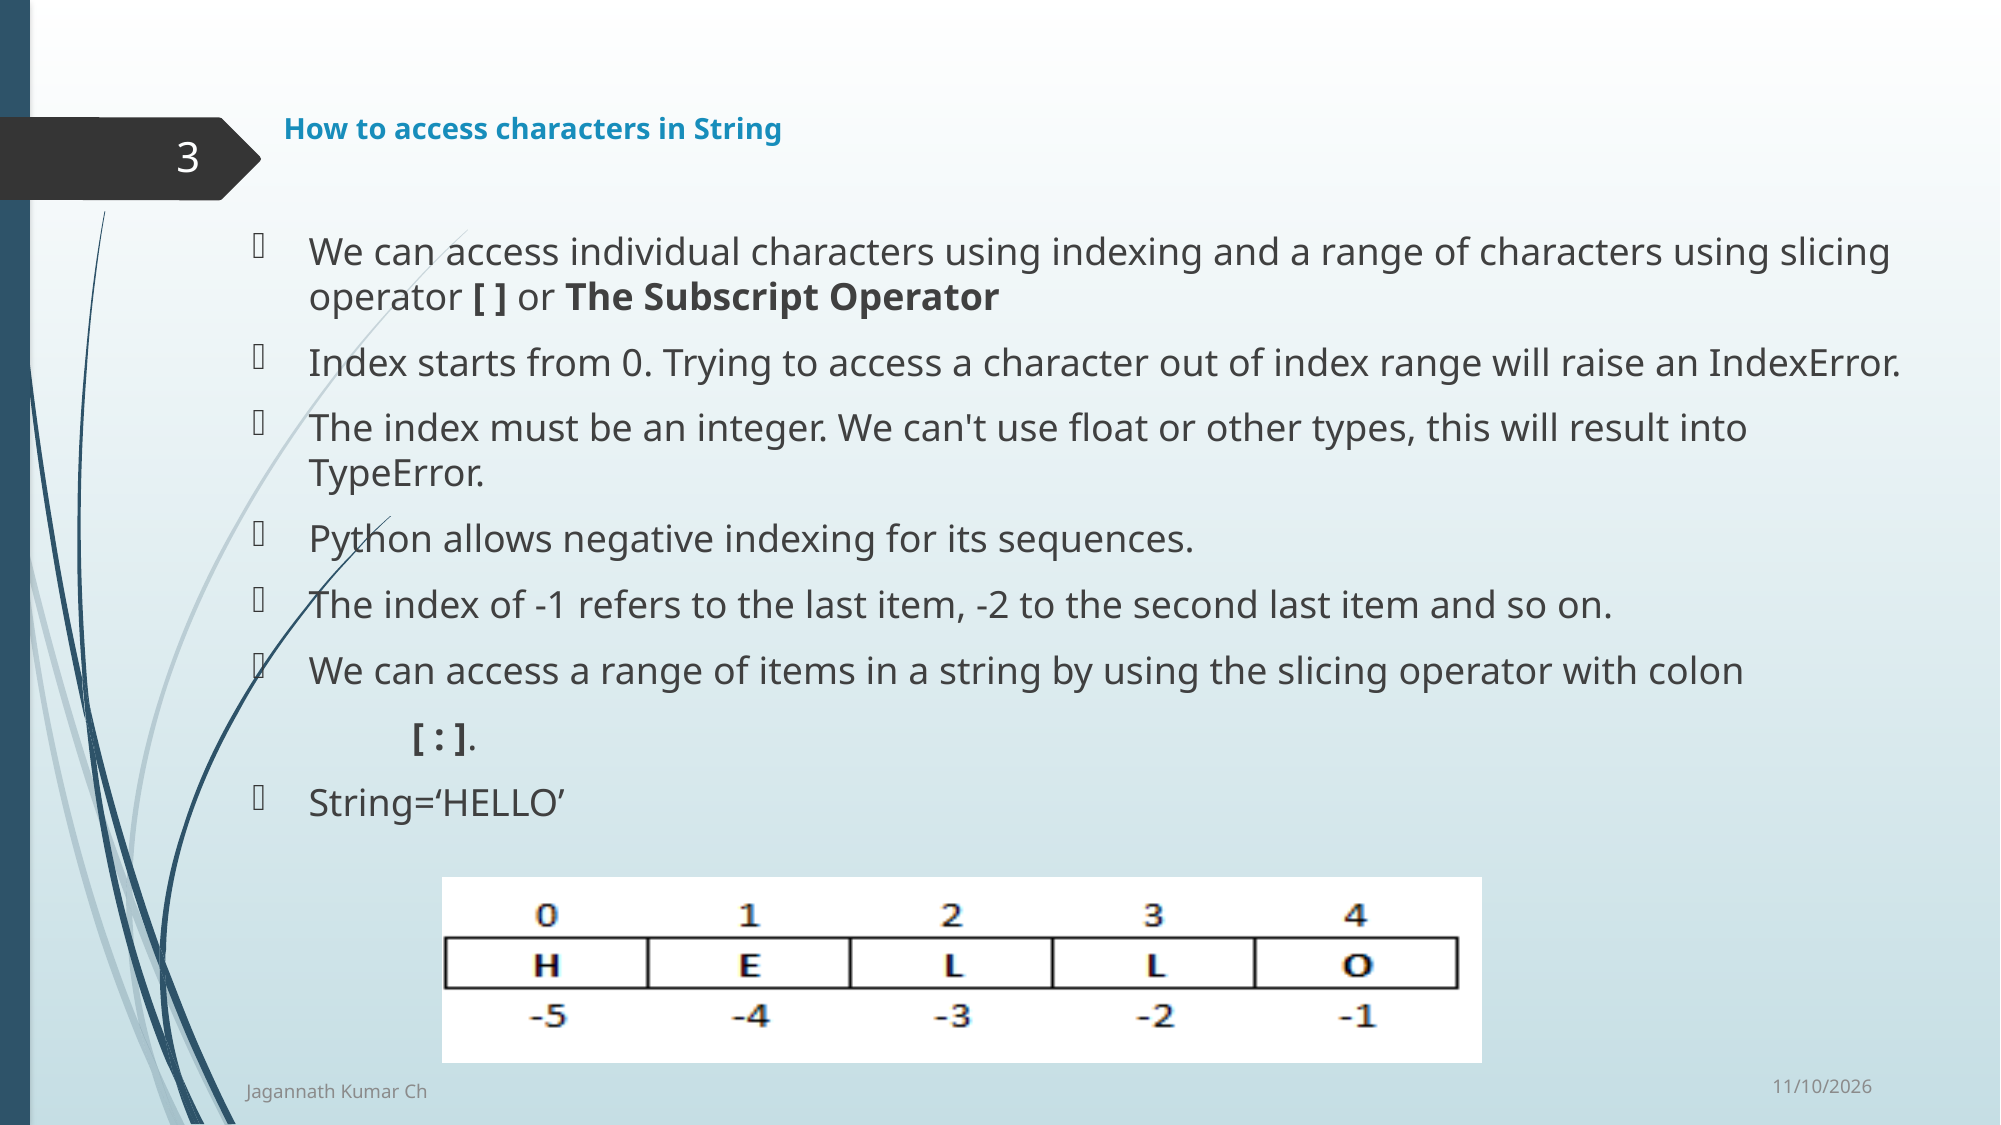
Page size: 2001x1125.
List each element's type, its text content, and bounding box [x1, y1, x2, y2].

list We can access individual characters using indexing and a range of characters using slicing operator [ ] or The Subscript Operator Index starts from 0. Trying to access a character out of index range will raise an IndexError. The index must be an integer. We can't use float or other types, this will result into TypeError. Python allows negative indexing for its sequences. The index of -1 refers to the last item, -2 to the second last item and so on. We can access a range of items in a string by using the slicing operator with colon [ : ]. String=‘HELLO’ [237, 220, 1930, 1102]
footer Jagannath Kumar Ch [231, 1062, 1482, 1123]
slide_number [1699, 1057, 1888, 1119]
title How to access characters in String [268, 102, 1888, 190]
picture [442, 877, 1482, 1063]
slide_number 3 [87, 129, 216, 190]
